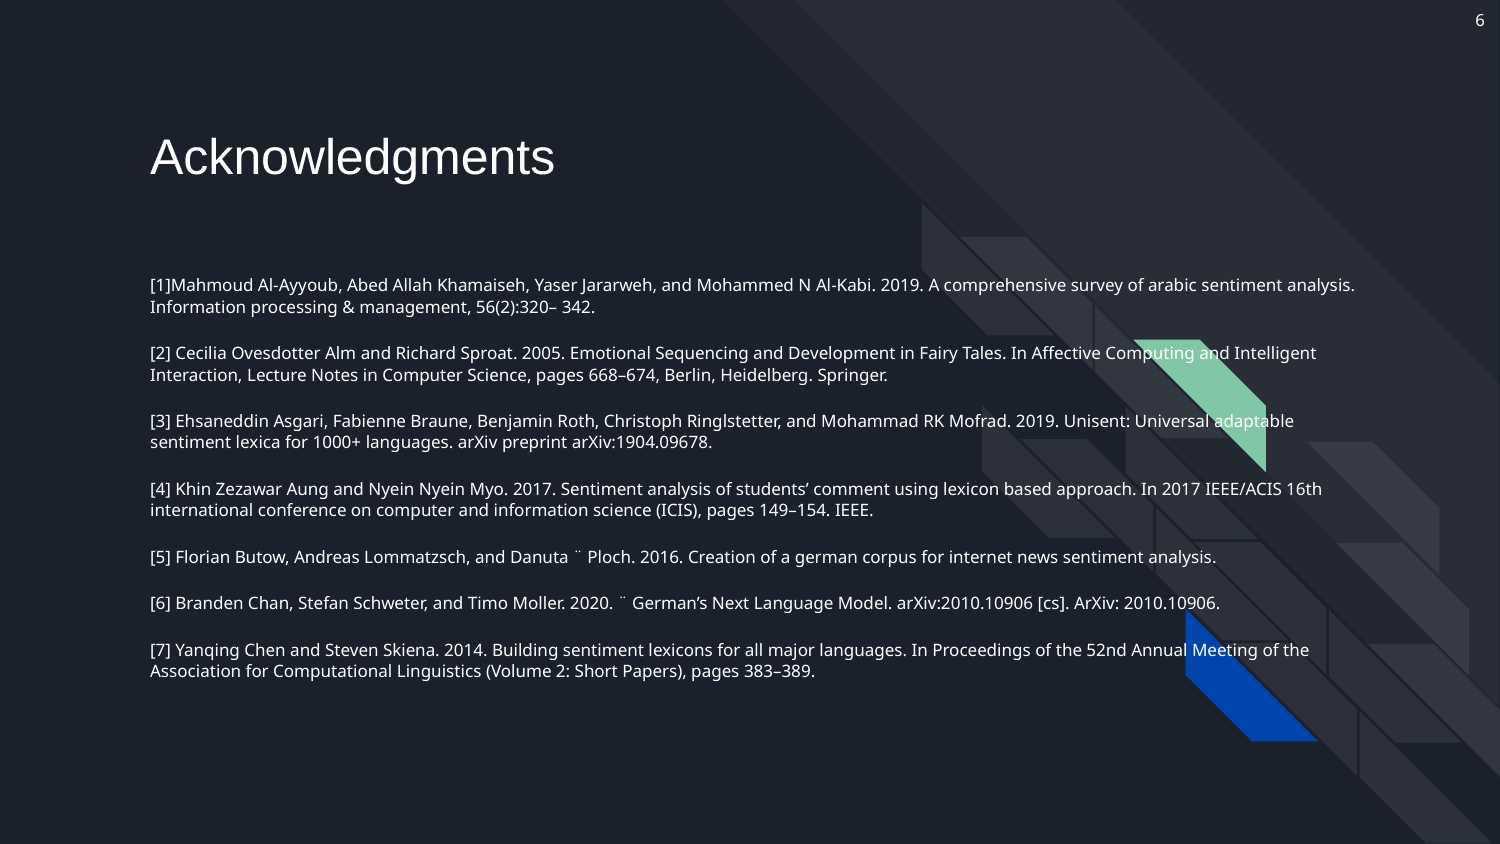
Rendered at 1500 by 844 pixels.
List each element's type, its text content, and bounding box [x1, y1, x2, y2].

list [1]Mahmoud Al-Ayyoub, Abed Allah Khamaiseh, Yaser Jararweh, and Mohammed N Al-Kabi. 2019. A comprehensive survey of arabic sentiment analysis. Information processing & management, 56(2):320– 342. [2] Cecilia Ovesdotter Alm and Richard Sproat. 2005. Emotional Sequencing and Development in Fairy Tales. In Affective Computing and Intelligent Interaction, Lecture Notes in Computer Science, pages 668–674, Berlin, Heidelberg. Springer. [3] Ehsaneddin Asgari, Fabienne Braune, Benjamin Roth, Christoph Ringlstetter, and Mohammad RK Mofrad. 2019. Unisent: Universal adaptable sentiment lexica for 1000+ languages. arXiv preprint arXiv:1904.09678. [4] Khin Zezawar Aung and Nyein Nyein Myo. 2017. Sentiment analysis of students’ comment using lexicon based approach. In 2017 IEEE/ACIS 16th international conference on computer and information science (ICIS), pages 149–154. IEEE. [5] Florian Butow, Andreas Lommatzsch, and Danuta ¨ Ploch. 2016. Creation of a german corpus for internet news sentiment analysis. [6] Branden Chan, Stefan Schweter, and Timo Moller. 2020. ¨ German’s Next Language Model. arXiv:2010.10906 [cs]. ArXiv: 2010.10906. [7] Yanqing Chen and Steven Skiena. 2014. Building sentiment lexicons for all major languages. In Proceedings of the 52nd Annual Meeting of the Association for Computational Linguistics (Volume 2: Short Papers), pages 383–389. [135, 258, 1390, 730]
title Acknowledgments [135, 109, 826, 206]
text_box 6 [1349, 0, 1500, 40]
